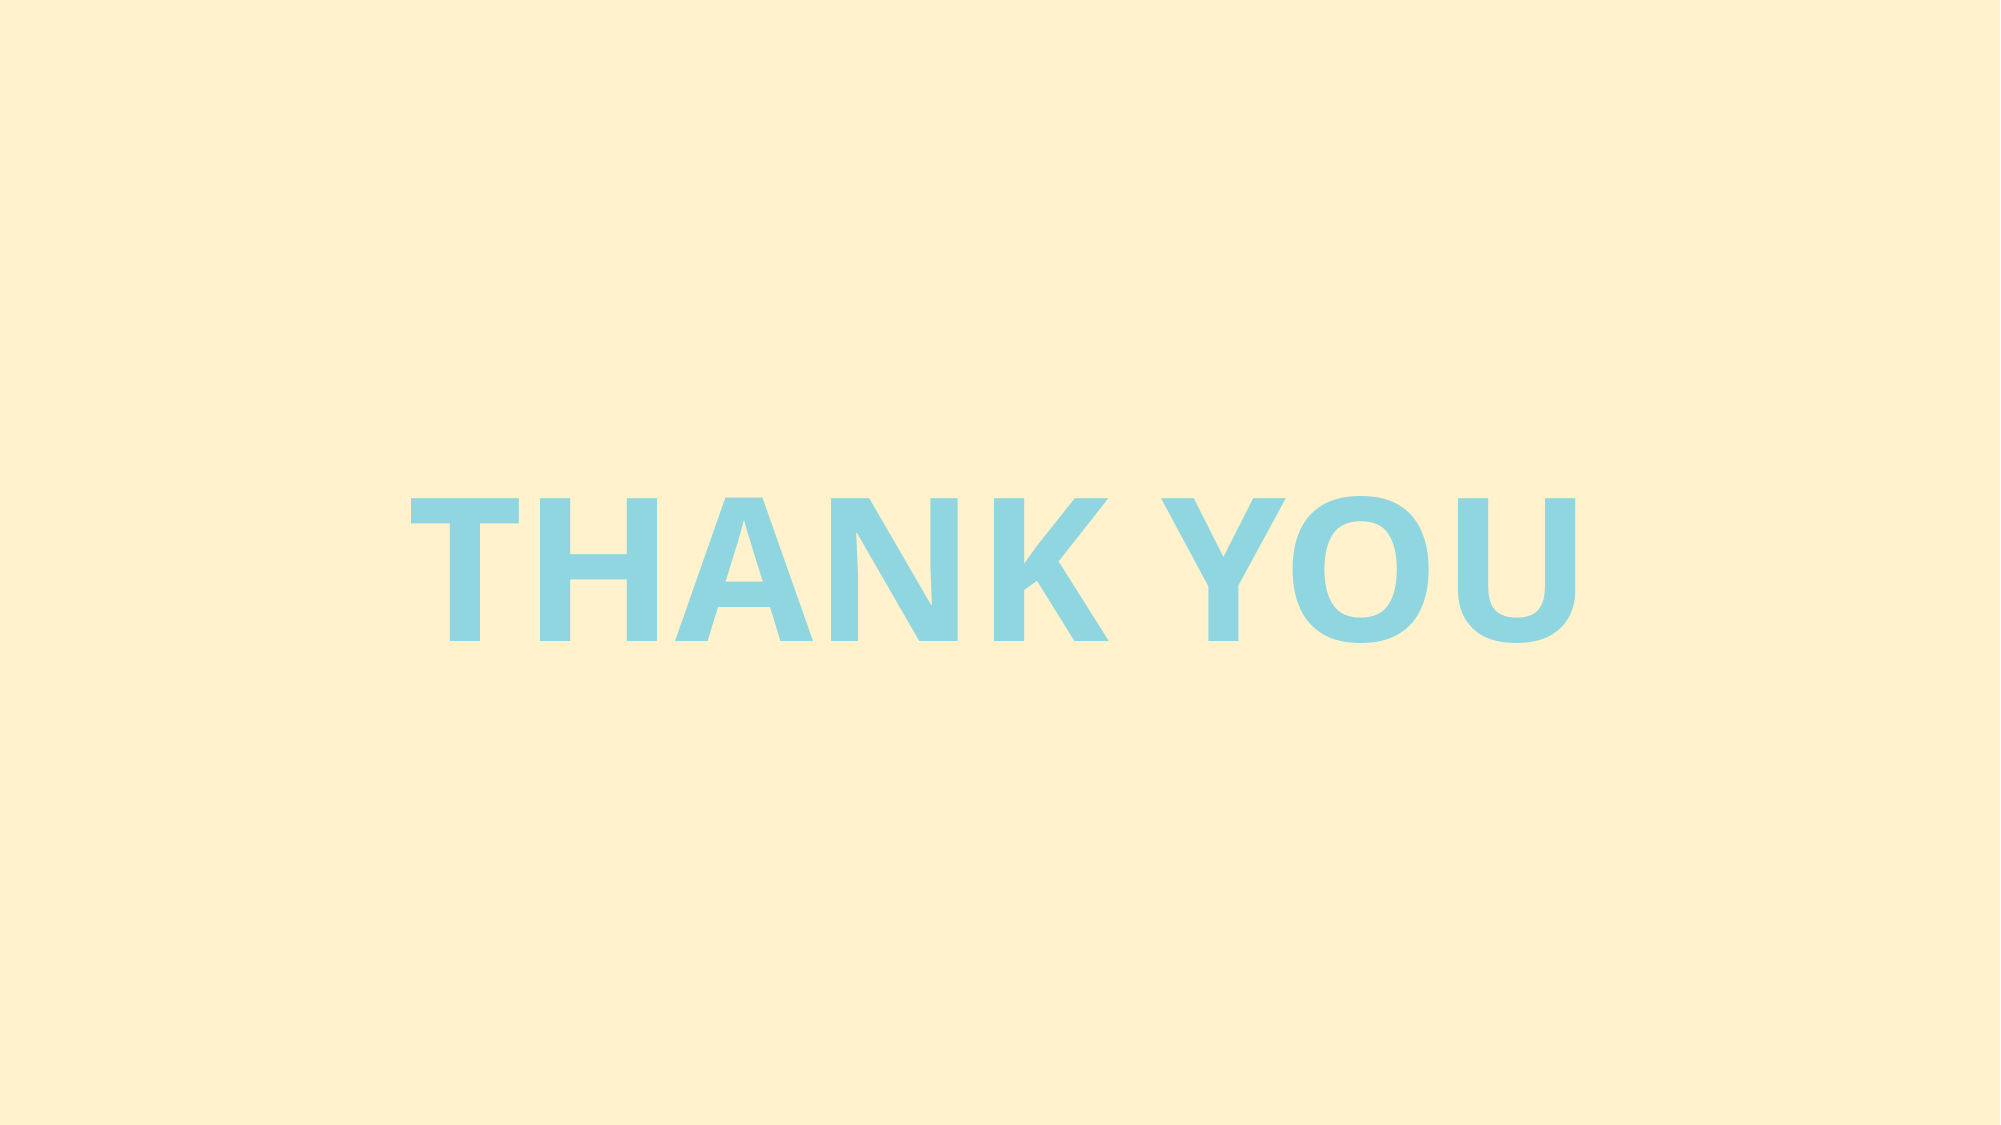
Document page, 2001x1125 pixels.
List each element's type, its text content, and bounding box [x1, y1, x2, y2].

text_box THANK YOU [392, 433, 1608, 689]
